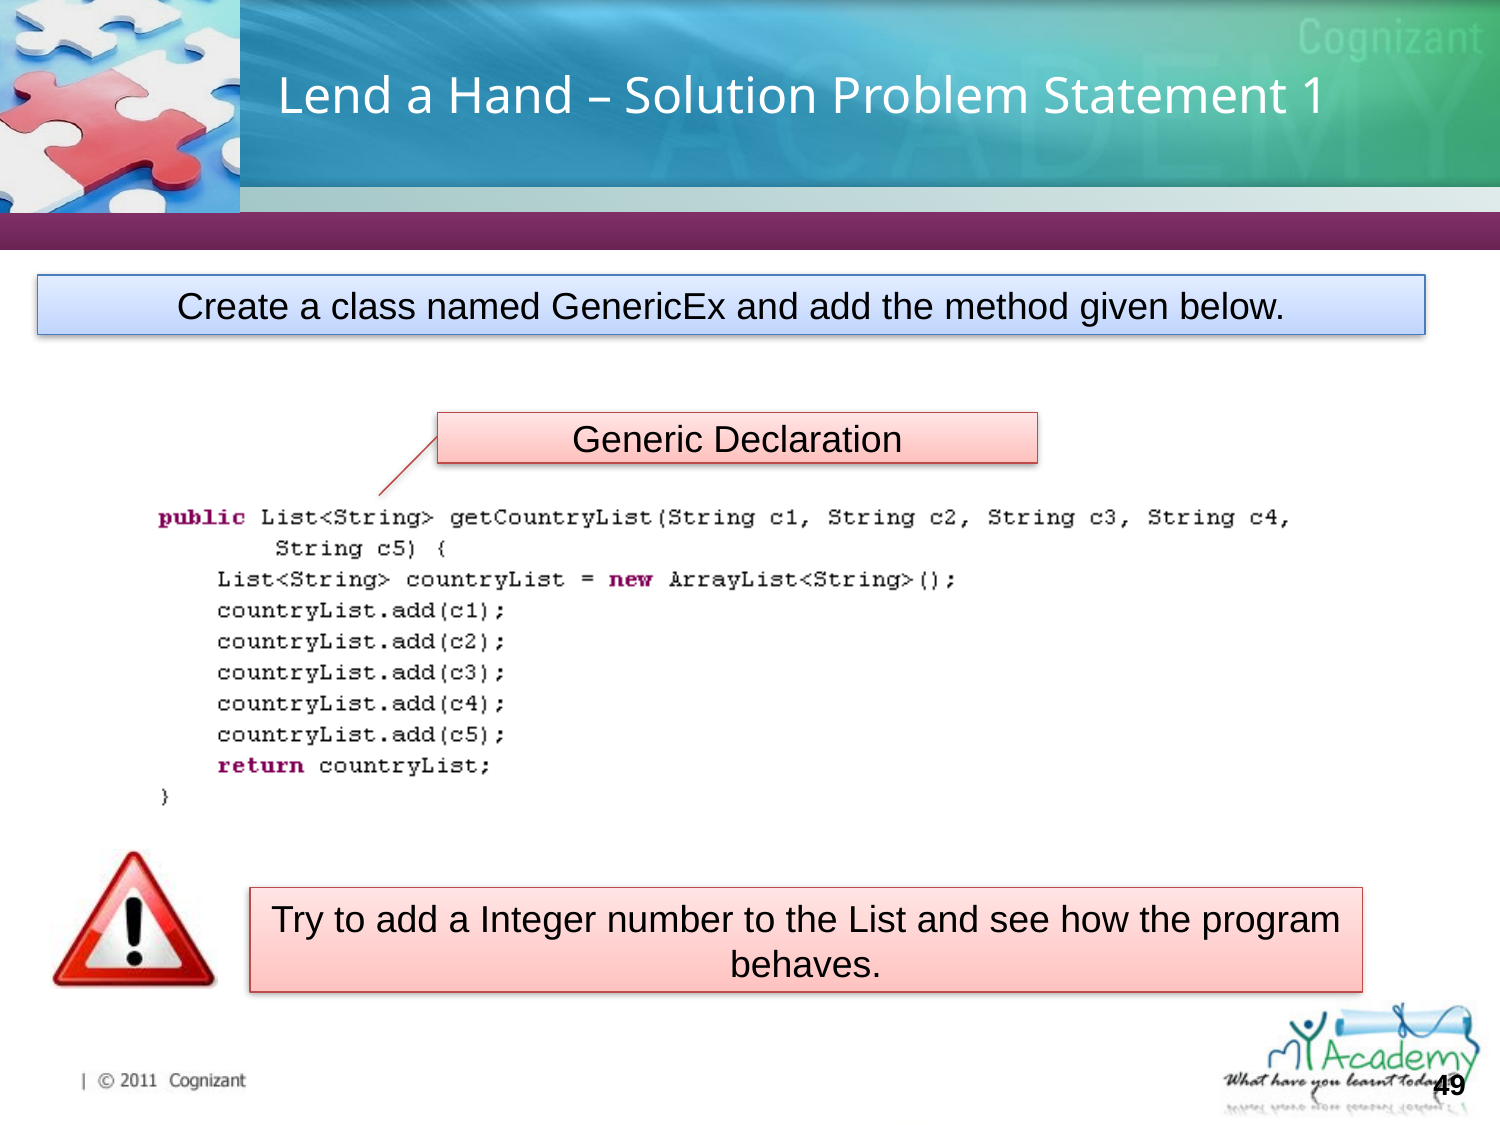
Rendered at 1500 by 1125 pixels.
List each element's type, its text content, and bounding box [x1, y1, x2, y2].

picture [0, 250, 1500, 1125]
slide_number 49 [1418, 1059, 1492, 1112]
text_box Generic Declaration [378, 412, 1038, 497]
picture [0, 0, 262, 213]
text_box Create a class named GenericEx and add the method given below. [37, 274, 1426, 335]
text_box Try to add a Integer number to the List and see how the program behaves. [249, 887, 1363, 993]
title Lend a Hand – Solution Problem Statement 1 [262, 0, 1500, 188]
